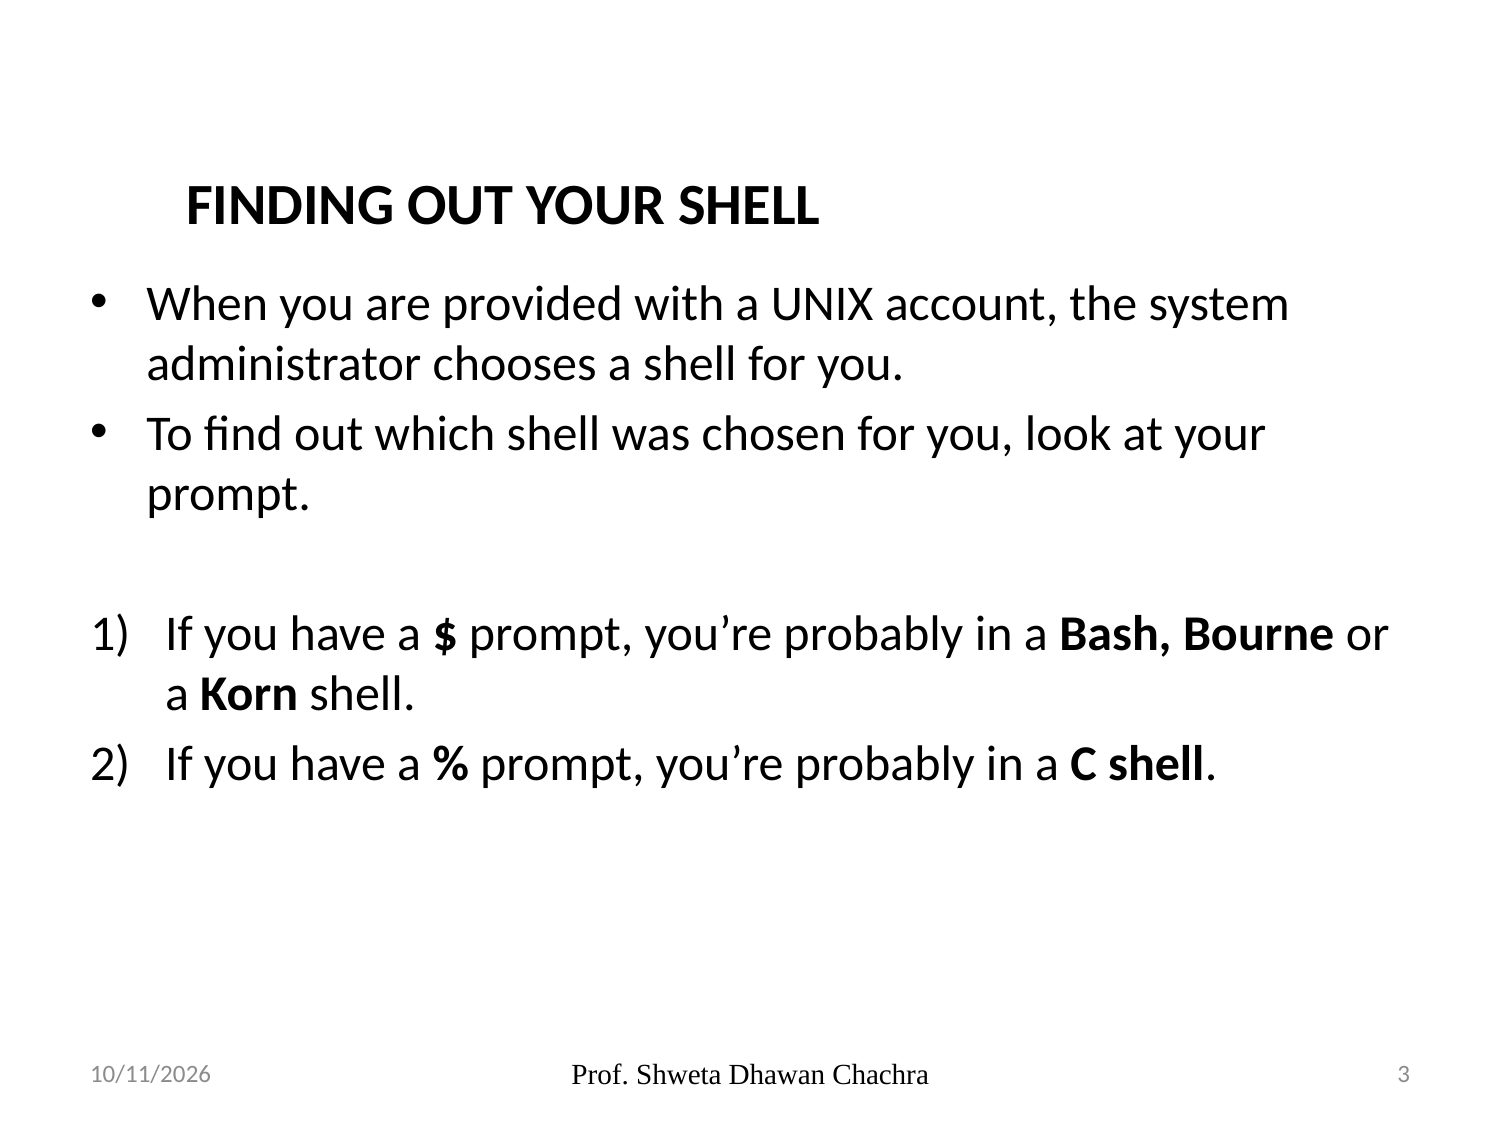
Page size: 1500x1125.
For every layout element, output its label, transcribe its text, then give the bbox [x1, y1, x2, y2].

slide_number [75, 1042, 425, 1103]
footer Prof. Shweta Dhawan Chachra [512, 1042, 988, 1103]
text_box FINDING OUT YOUR SHELL [171, 168, 1324, 244]
slide_number 3 [1074, 1042, 1425, 1103]
list When you are provided with a UNIX account, the system administrator chooses a shell for you. To find out which shell was chosen for you, look at your prompt. If you have a $ prompt, you’re probably in a Bash, Bourne or a Korn shell. If you have a % prompt, you’re probably in a C shell. [75, 262, 1425, 1005]
